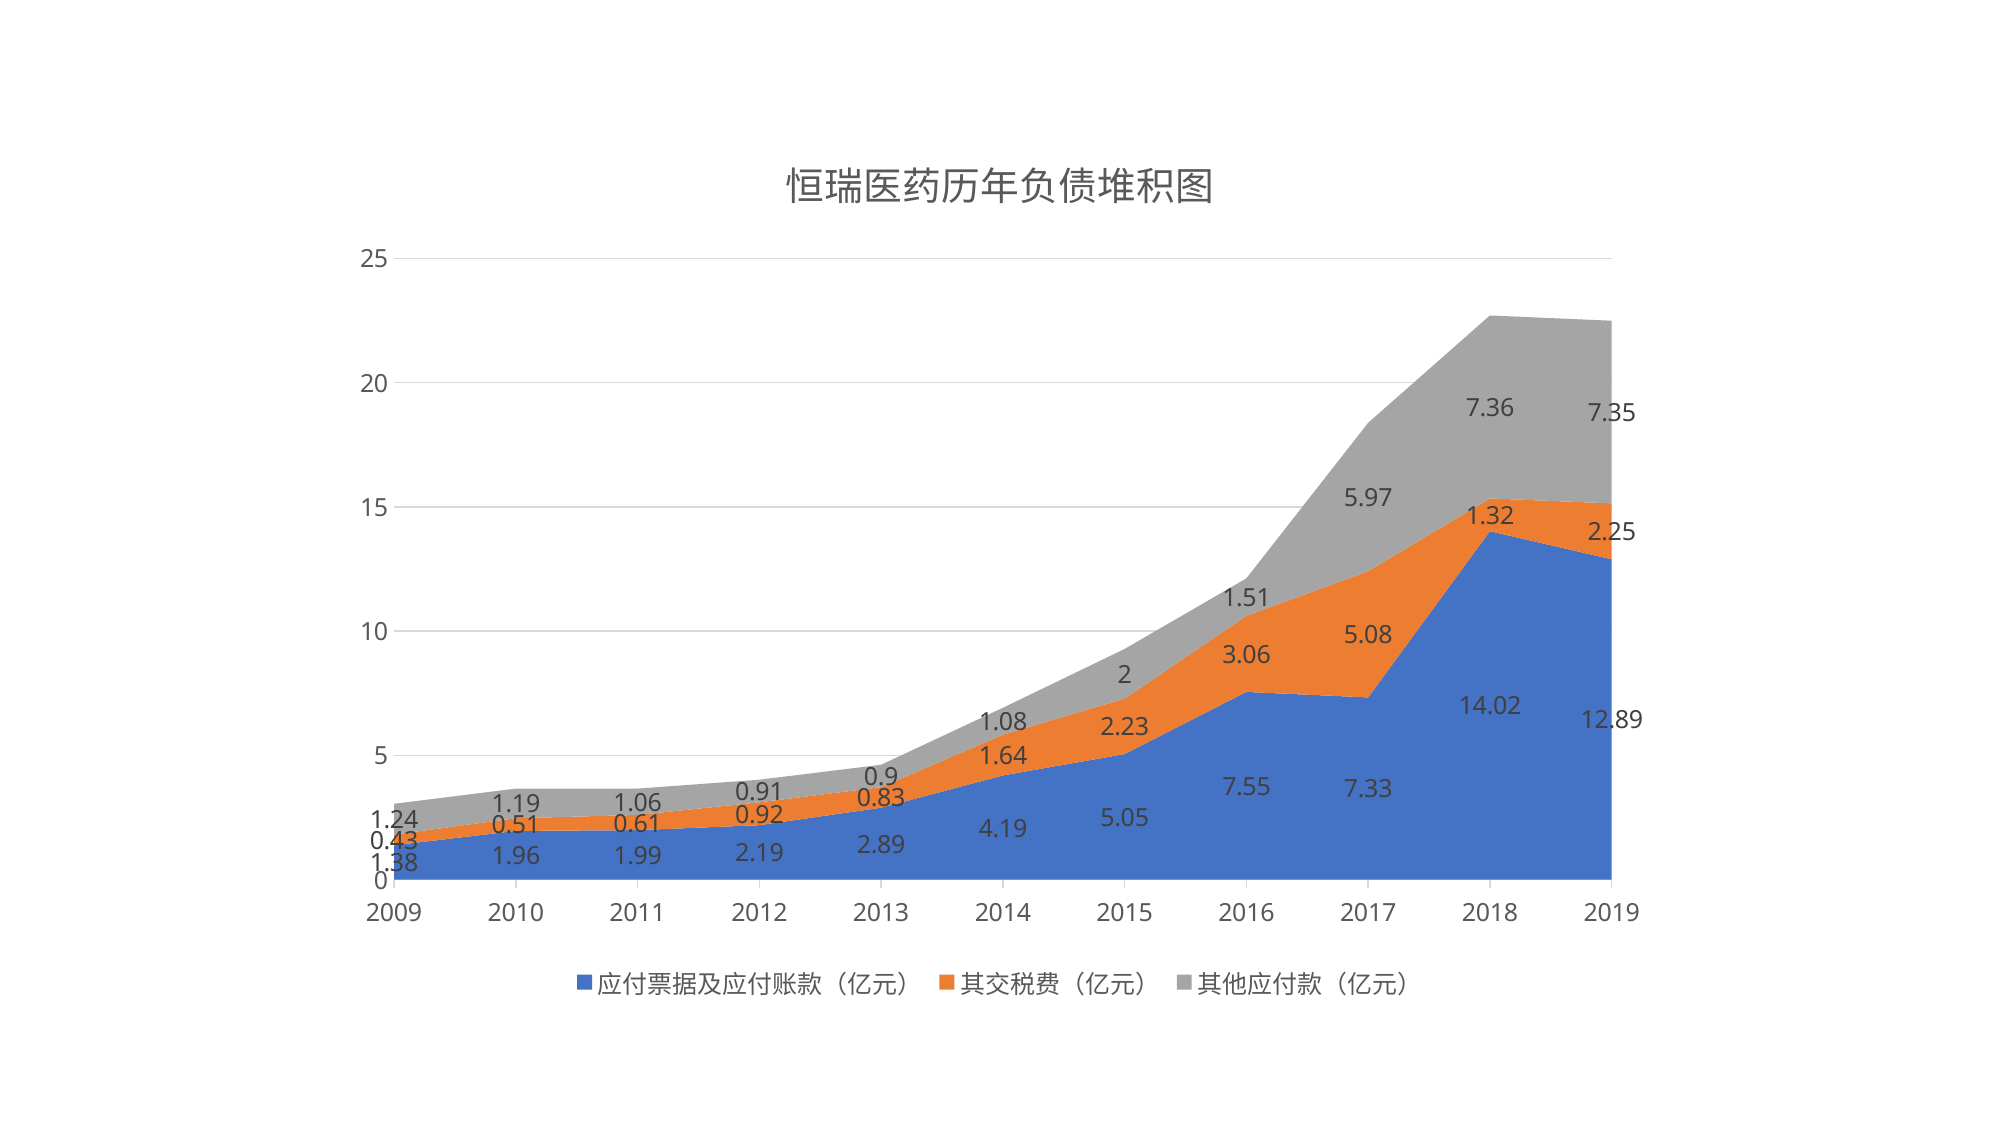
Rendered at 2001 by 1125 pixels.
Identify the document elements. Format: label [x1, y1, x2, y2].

chart [333, 117, 1667, 1007]
